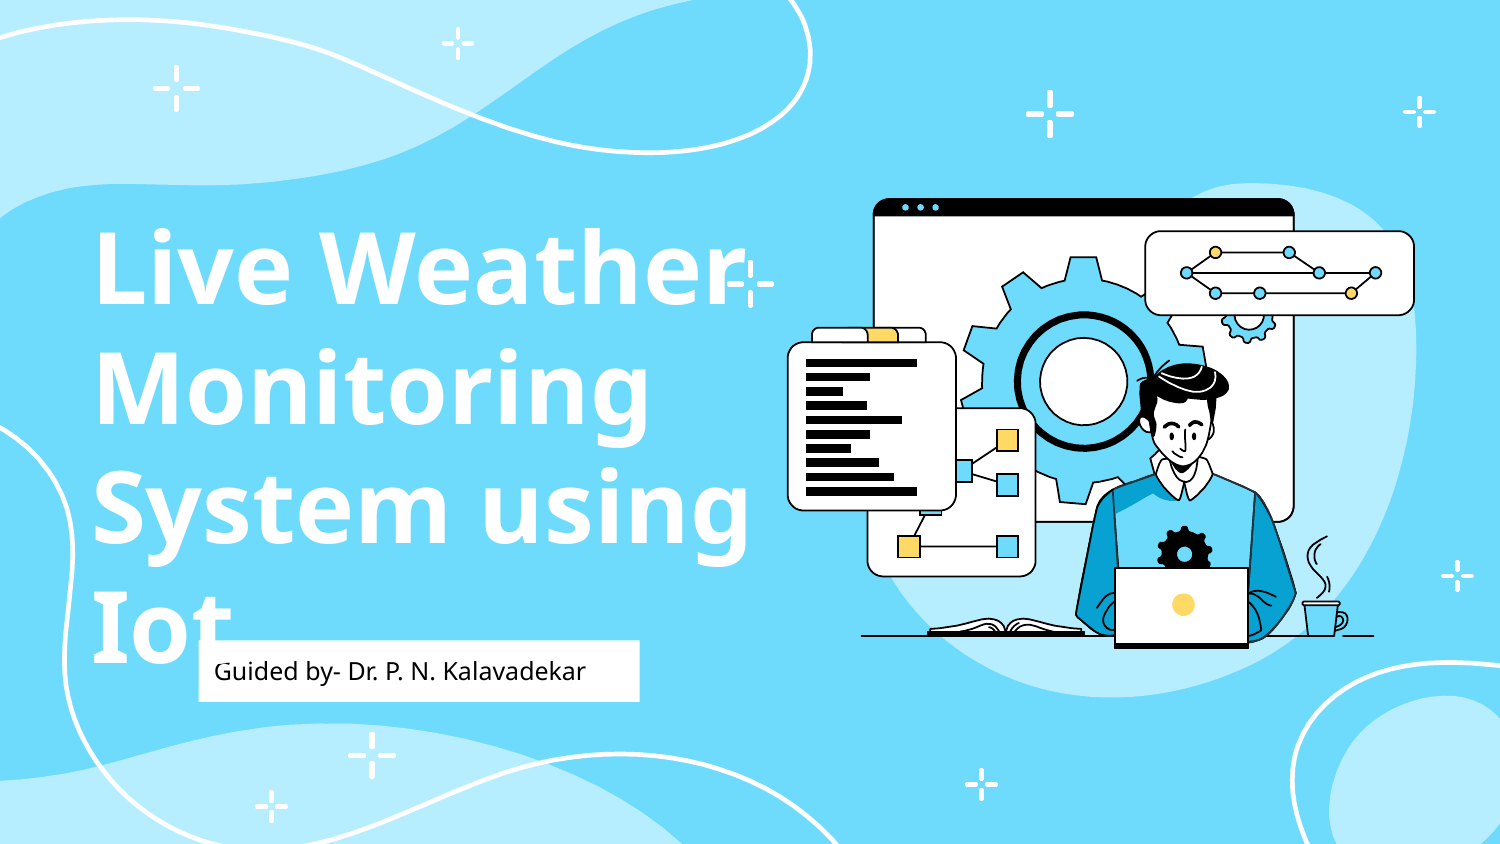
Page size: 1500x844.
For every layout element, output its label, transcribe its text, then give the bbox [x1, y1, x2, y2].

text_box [1442, 560, 1473, 591]
subtitle Guided by- Dr. P. N. Kalavadekar [198, 640, 640, 702]
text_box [349, 732, 395, 778]
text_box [728, 261, 774, 307]
title Live Weather Monitoring System using Iot [76, 278, 782, 610]
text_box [442, 28, 474, 59]
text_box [1404, 96, 1435, 127]
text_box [787, 182, 1417, 698]
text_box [1027, 91, 1073, 137]
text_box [154, 66, 199, 111]
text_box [256, 791, 287, 822]
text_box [966, 769, 997, 800]
